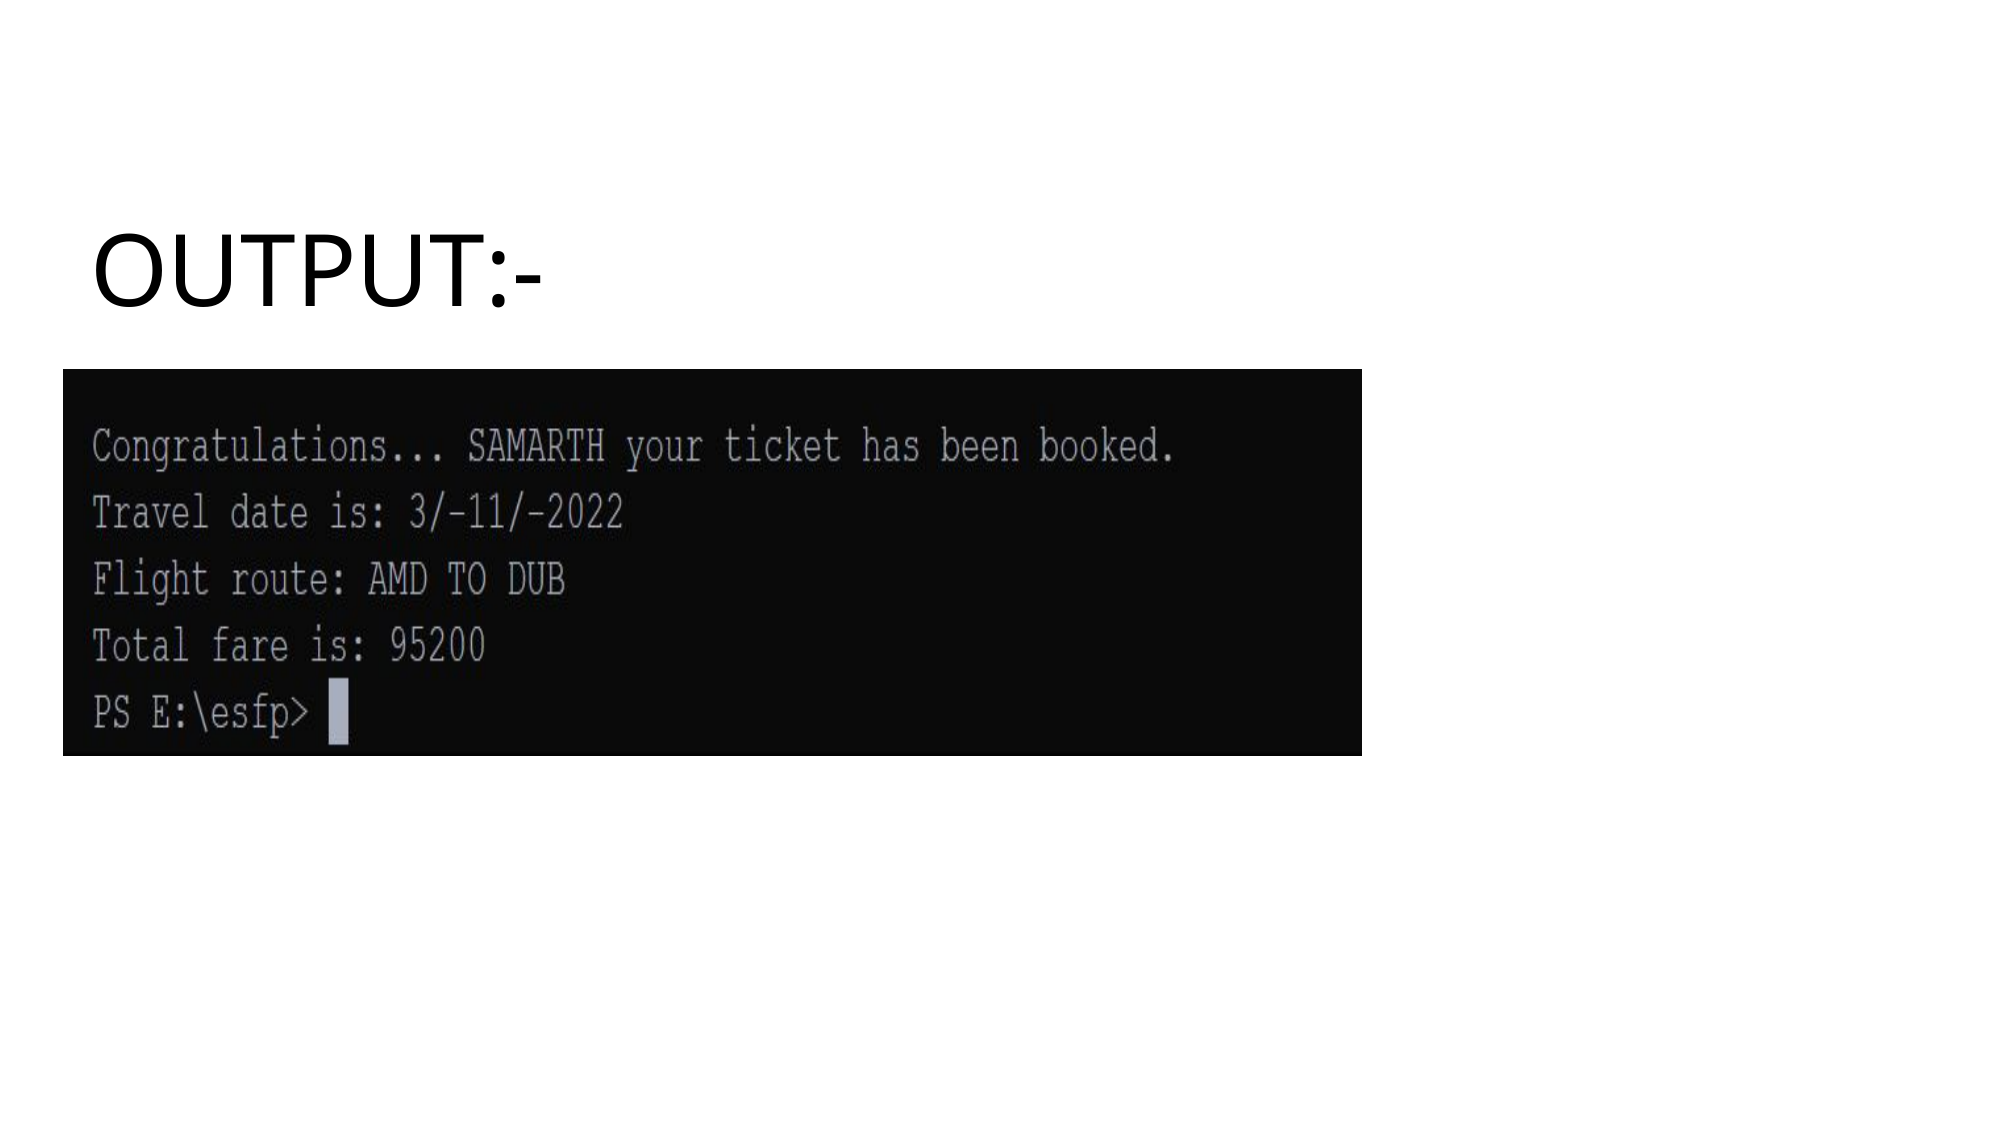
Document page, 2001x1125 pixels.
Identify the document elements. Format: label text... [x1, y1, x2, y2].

picture [63, 369, 1362, 756]
title OUTPUT:- [75, 149, 1300, 369]
